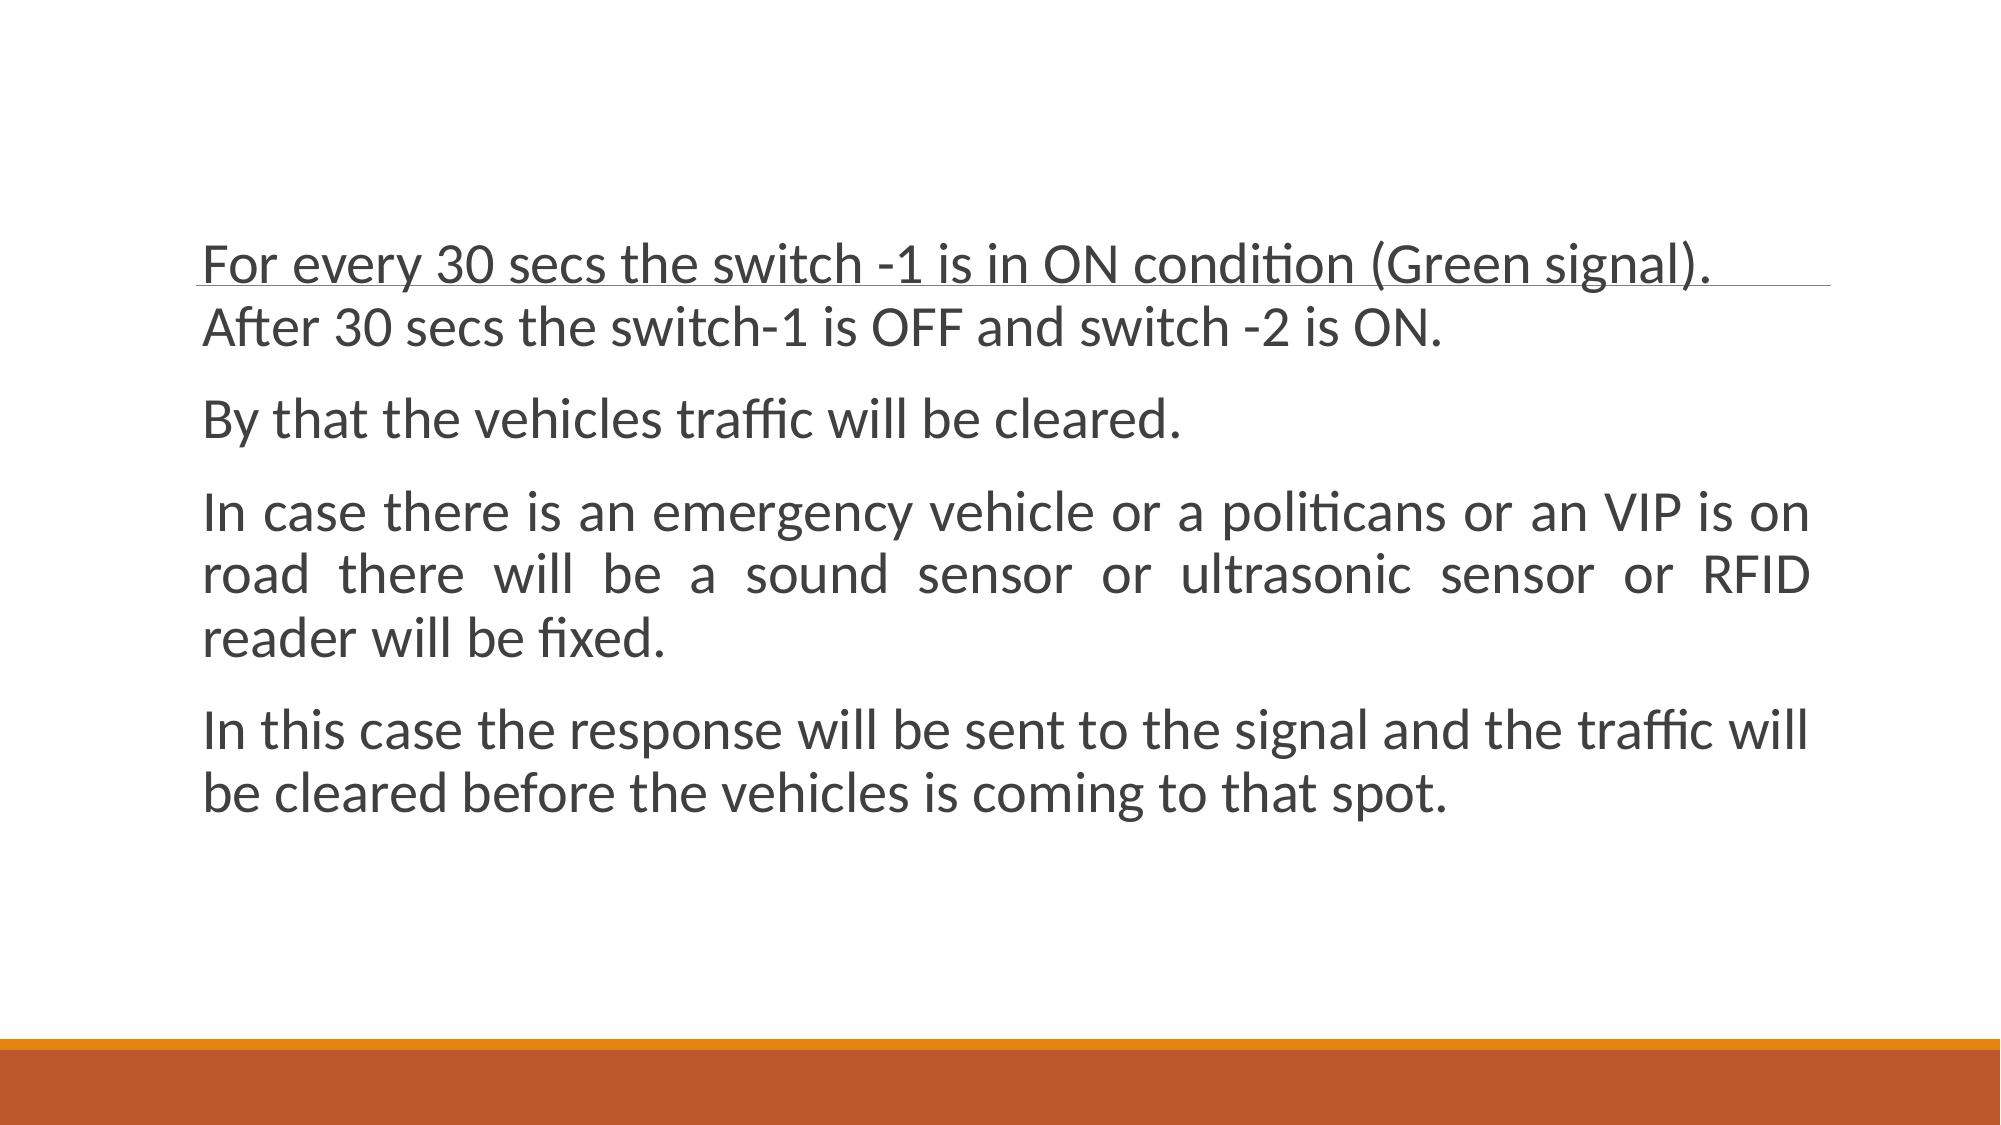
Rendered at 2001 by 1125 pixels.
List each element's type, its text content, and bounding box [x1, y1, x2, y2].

list For every 30 secs the switch -1 is in ON condition (Green signal). After 30 secs the switch-1 is OFF and switch -2 is ON. By that the vehicles traffic will be cleared. In case there is an emergency vehicle or a politicans or an VIP is on road there will be a sound sensor or ultrasonic sensor or RFID reader will be fixed. In this case the response will be sent to the signal and the traffic will be cleared before the vehicles is coming to that spot. [187, 226, 1813, 950]
